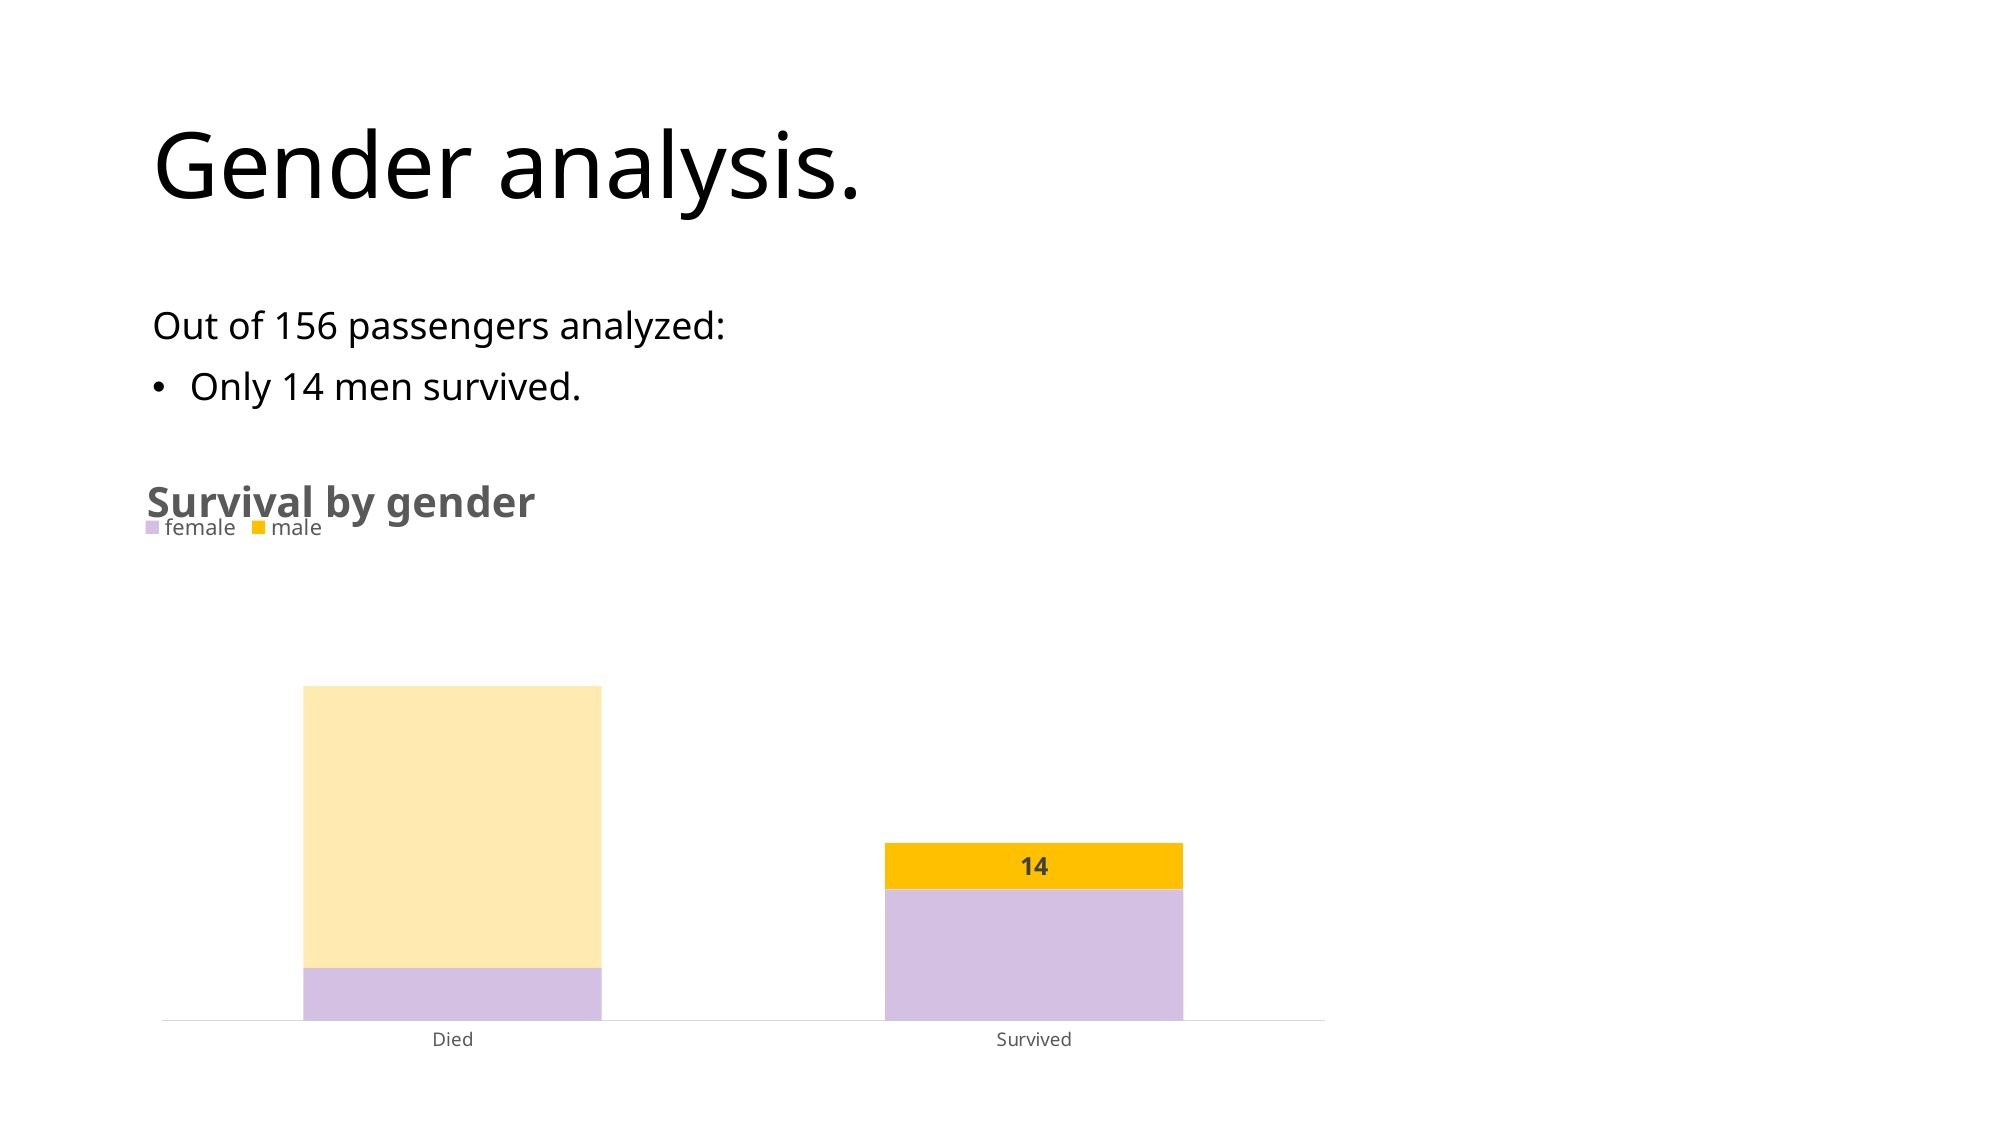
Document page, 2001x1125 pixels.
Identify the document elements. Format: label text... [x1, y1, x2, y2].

list Out of 156 passengers analyzed: Only 14 men survived. [137, 299, 1863, 1014]
title Gender analysis. [137, 59, 1863, 278]
chart [136, 459, 1350, 1066]
